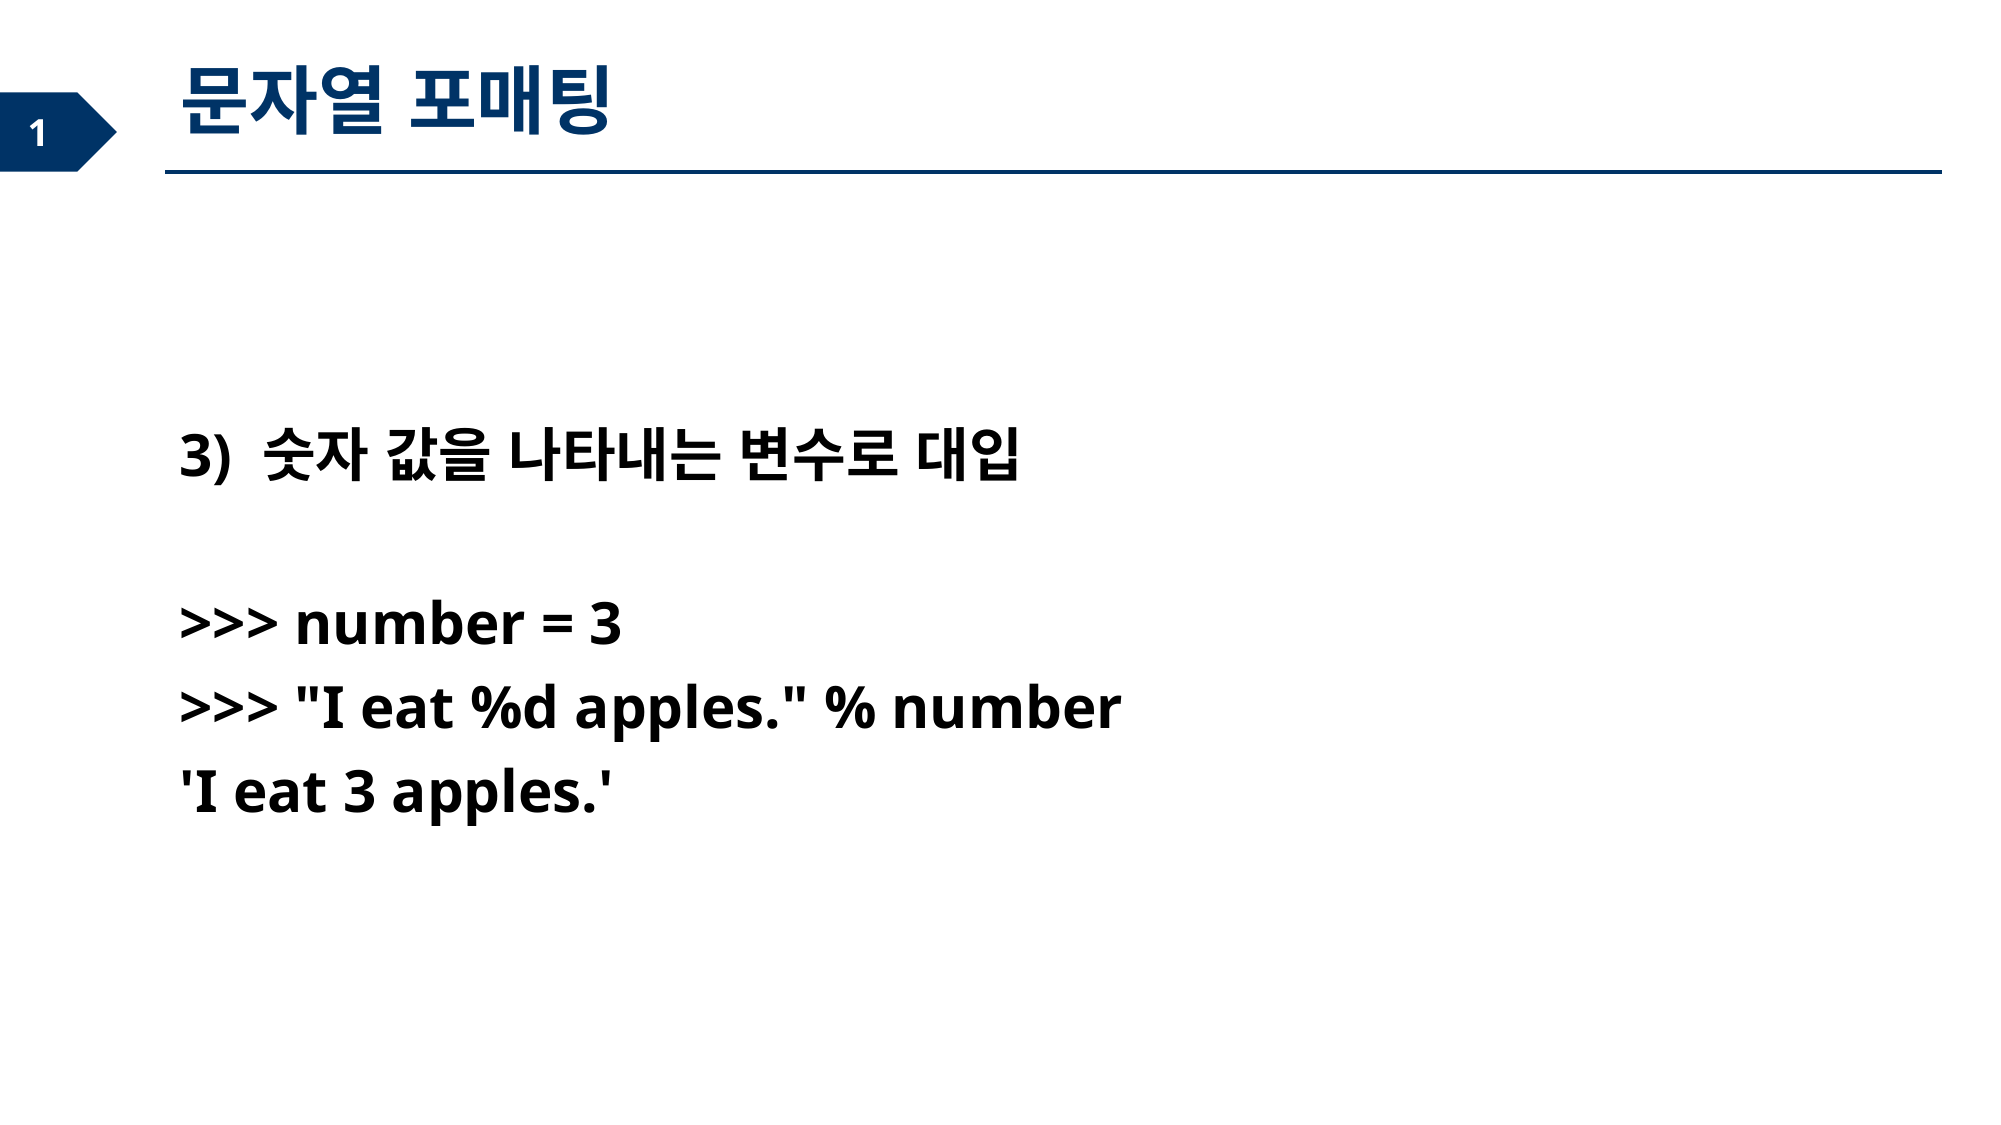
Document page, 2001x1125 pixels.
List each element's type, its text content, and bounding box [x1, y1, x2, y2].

text_box 3) 숫자 값을 나타내는 변수로 대입 >>> number = 3 >>> "I eat %d apples." % number 'I eat 3 apples.' [164, 212, 1923, 1016]
list 문자열 포매팅 [165, 36, 1941, 172]
